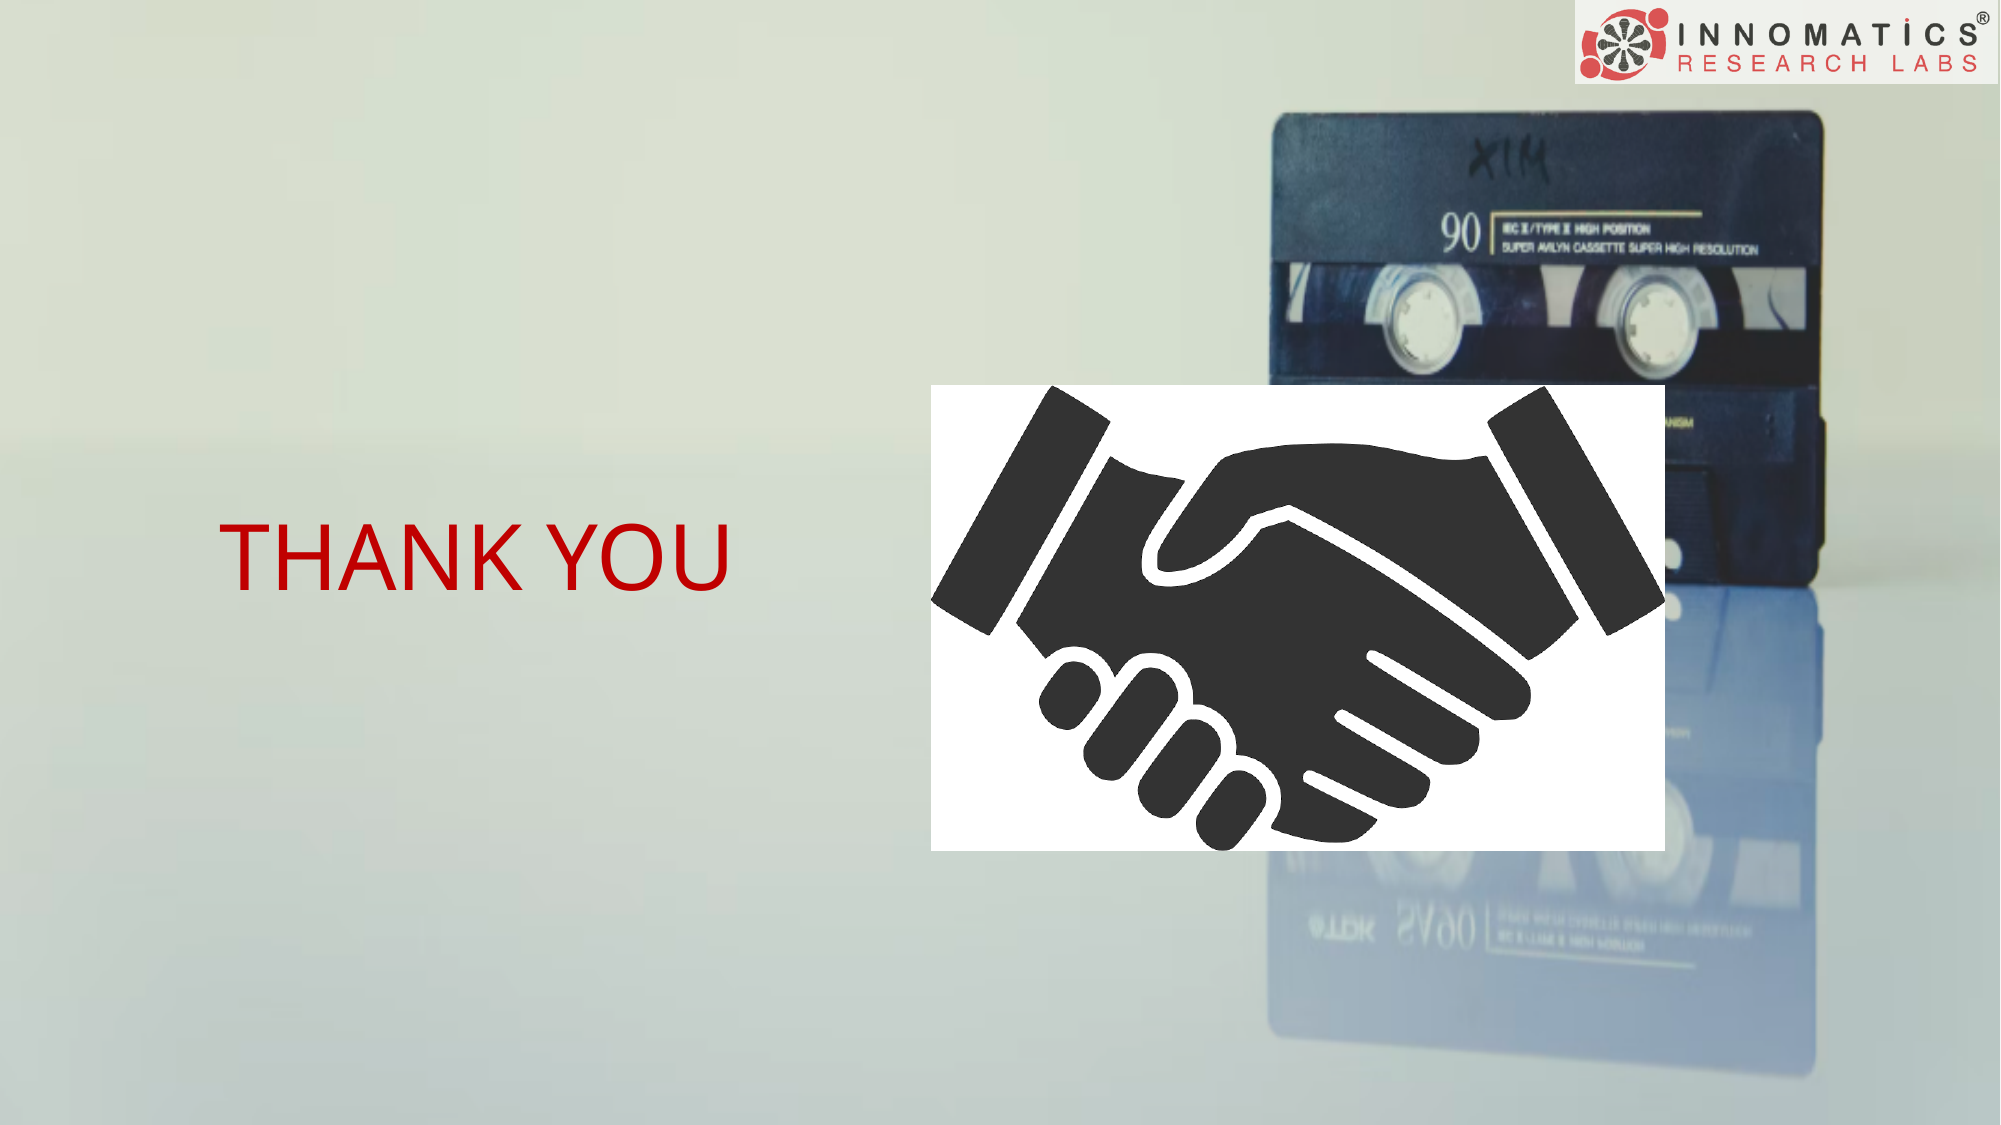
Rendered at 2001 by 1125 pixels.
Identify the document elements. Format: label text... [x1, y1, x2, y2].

picture [0, 0, 2001, 1125]
text_box THANK YOU [204, 491, 805, 618]
